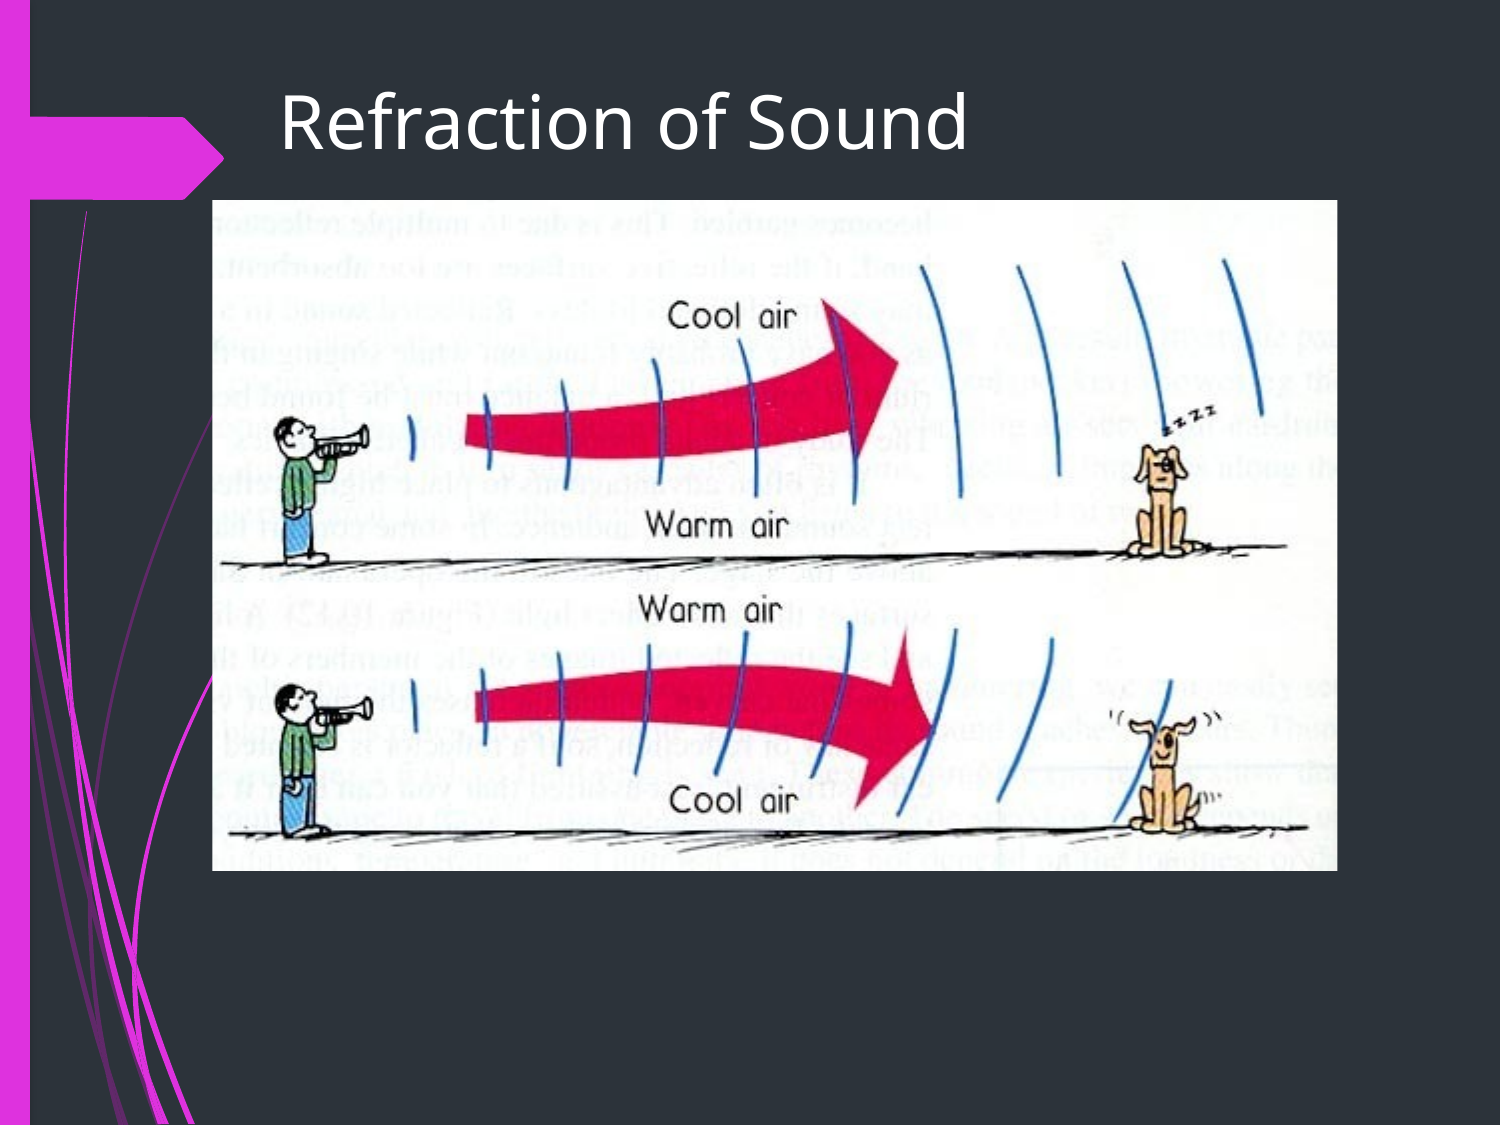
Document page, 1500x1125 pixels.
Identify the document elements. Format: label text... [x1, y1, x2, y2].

text_box [212, 200, 1338, 871]
title Refraction of Sound [276, 75, 1183, 200]
